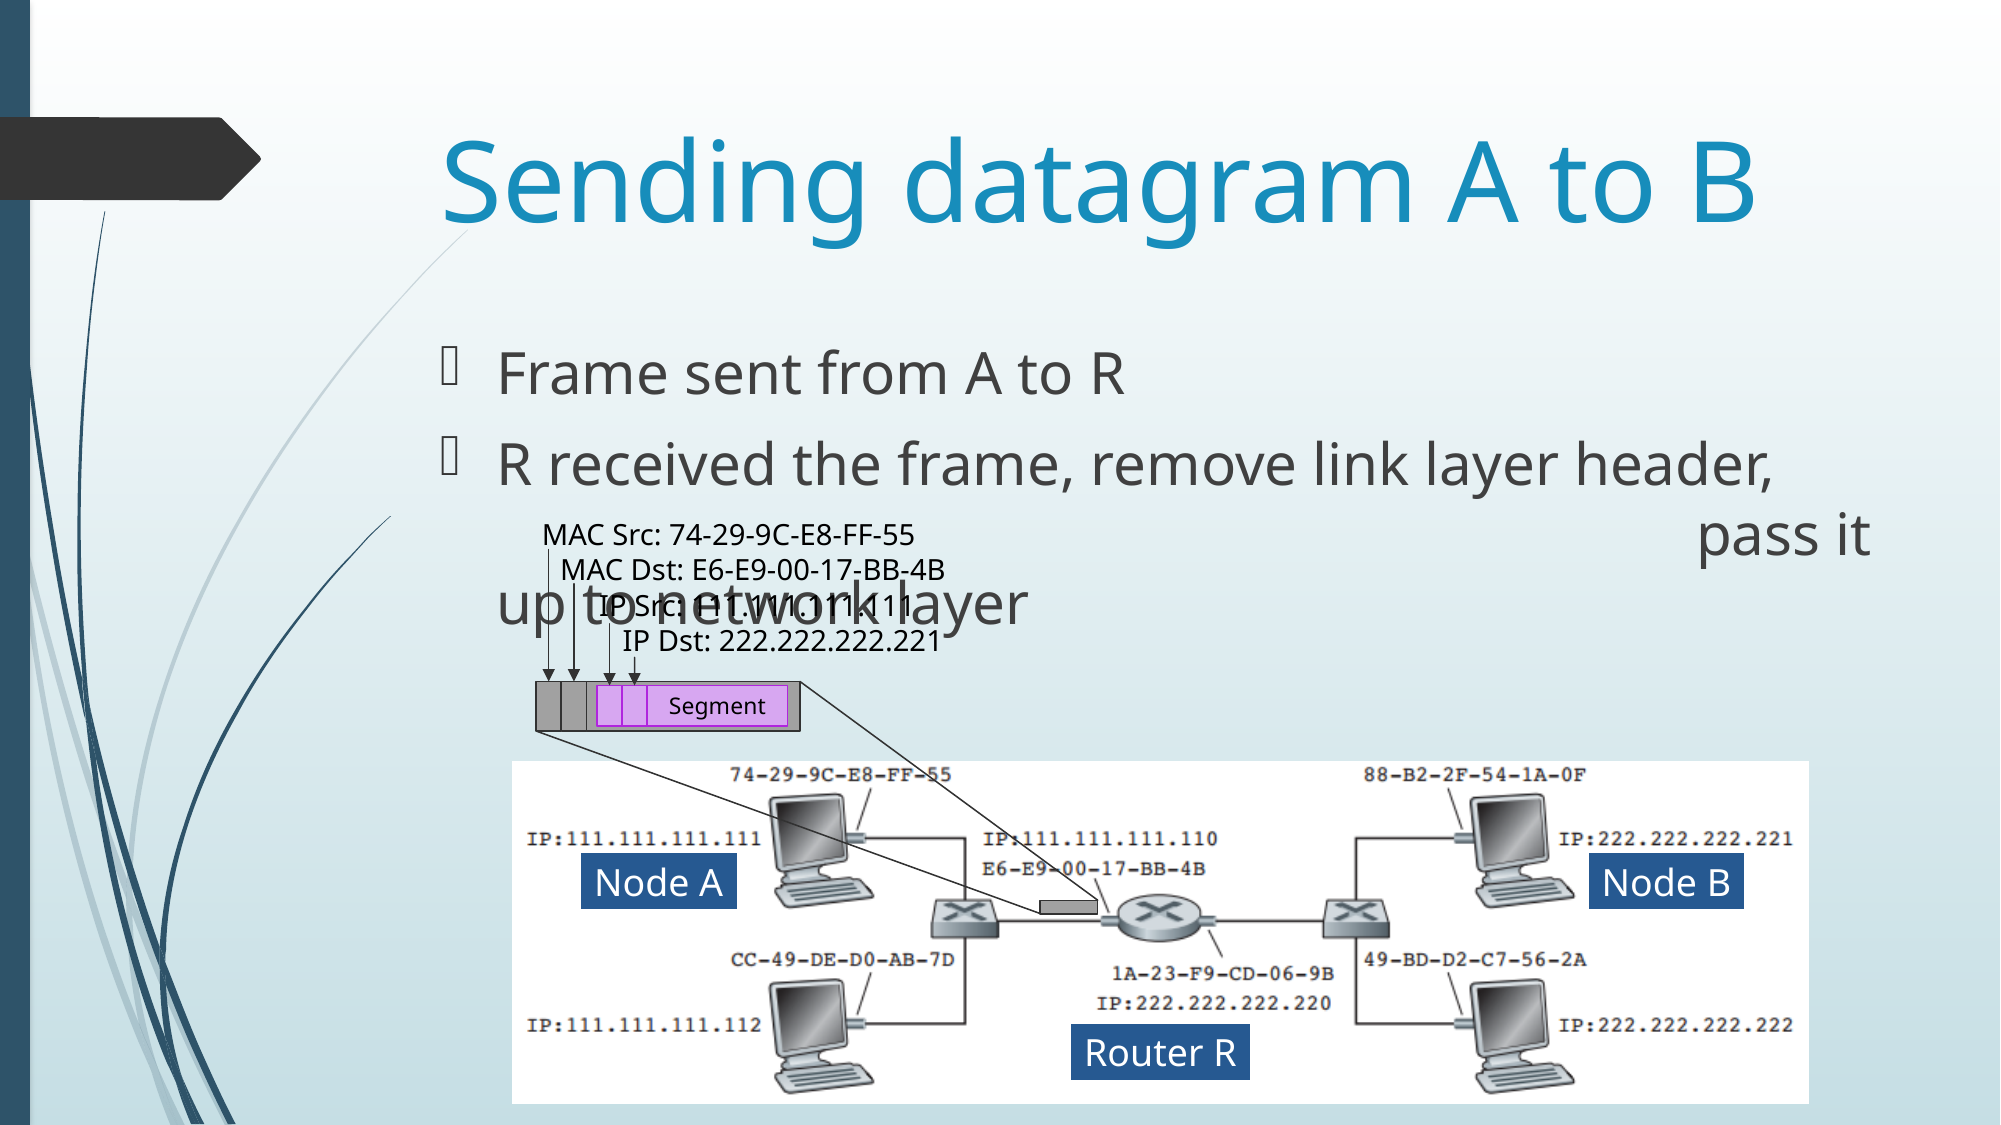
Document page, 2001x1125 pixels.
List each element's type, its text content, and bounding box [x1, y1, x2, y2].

text_box IP Src: 111.111.111.111 [584, 579, 931, 630]
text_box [799, 681, 1098, 901]
text_box [535, 681, 562, 730]
text_box IP Dst: 222.222.222.221 [608, 615, 958, 666]
text_box [562, 681, 587, 730]
text_box [623, 685, 648, 727]
title Sending datagram A to B [425, 102, 1888, 313]
text_box Segment [648, 685, 788, 727]
text_box [587, 681, 799, 730]
list Frame sent from A to R R received the frame, remove link layer header, pass it up to network layer [424, 328, 1888, 949]
picture [511, 761, 1810, 1105]
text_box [536, 730, 1041, 914]
text_box [596, 685, 623, 727]
text_box MAC Dst: E6-E9-00-17-BB-4B [545, 543, 961, 594]
text_box MAC Src: 74-29-9C-E8-FF-55 [527, 509, 931, 559]
